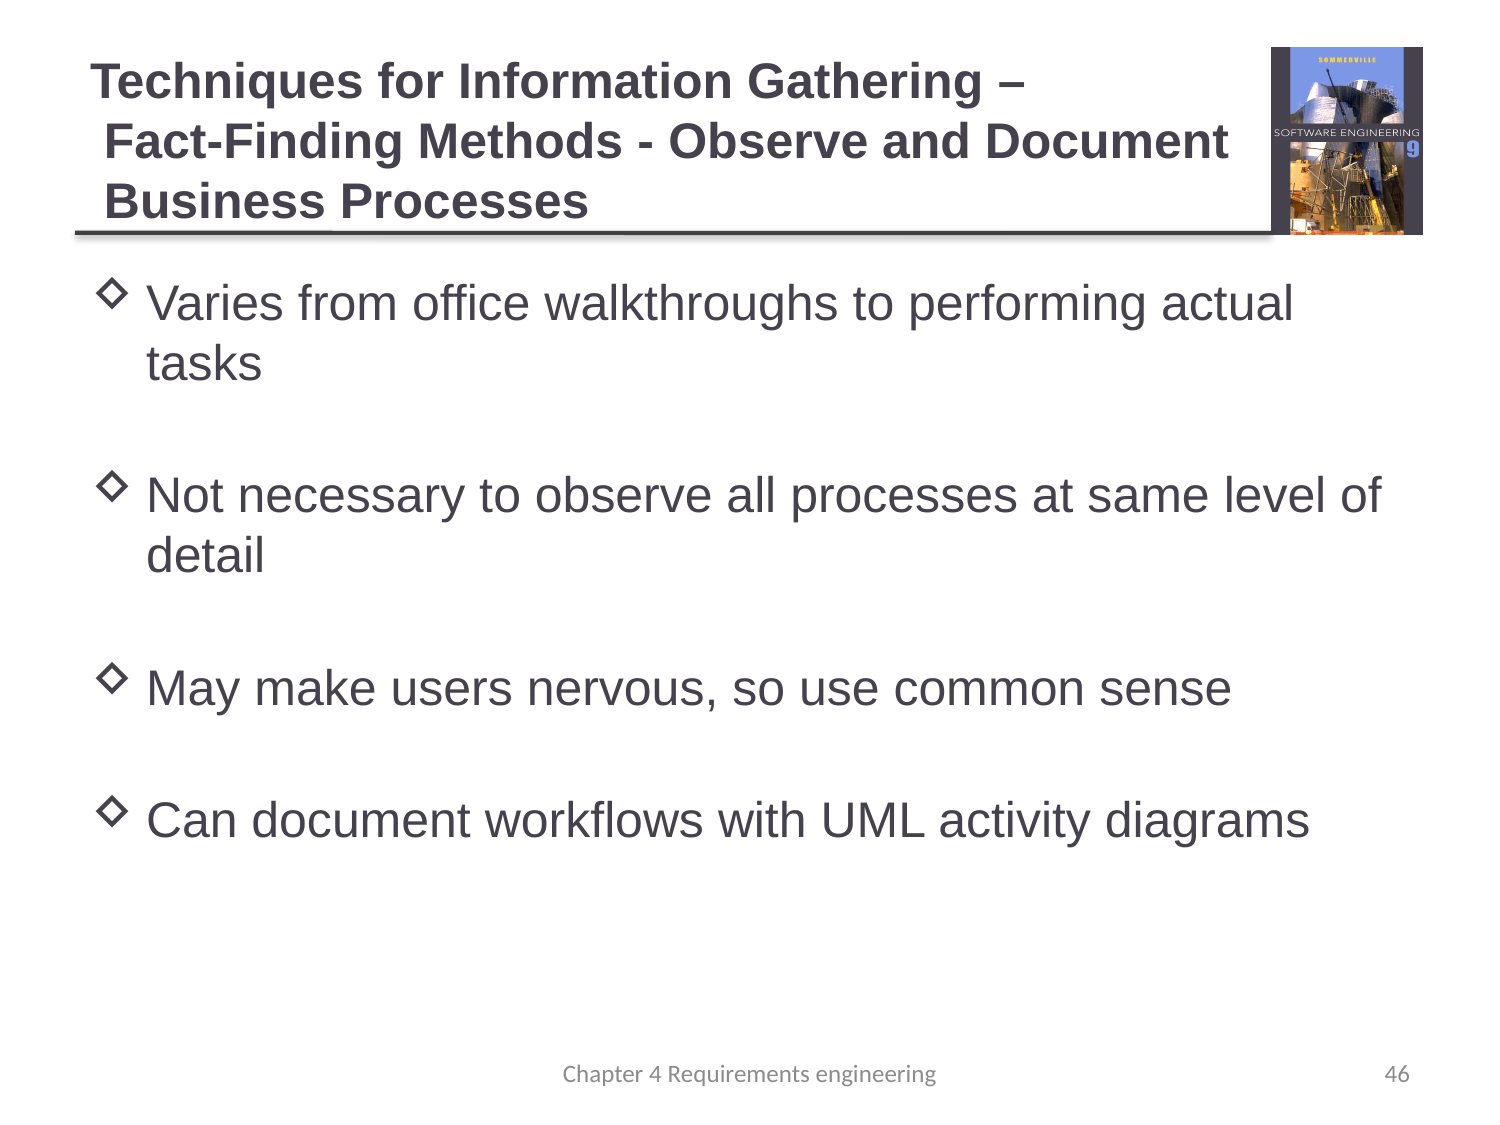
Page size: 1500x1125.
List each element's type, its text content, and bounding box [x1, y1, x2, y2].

slide_number 46 [1074, 1042, 1425, 1103]
title Techniques for Information Gathering – Fact-Finding Methods - Observe and Document Business Processes [74, 44, 1272, 233]
footer Chapter 4 Requirements engineering [512, 1042, 988, 1103]
list Varies from office walkthroughs to performing actual tasks Not necessary to observe all processes at same level of detail May make users nervous, so use common sense Can document workflows with UML activity diagrams [75, 262, 1425, 1005]
picture [1272, 47, 1423, 235]
